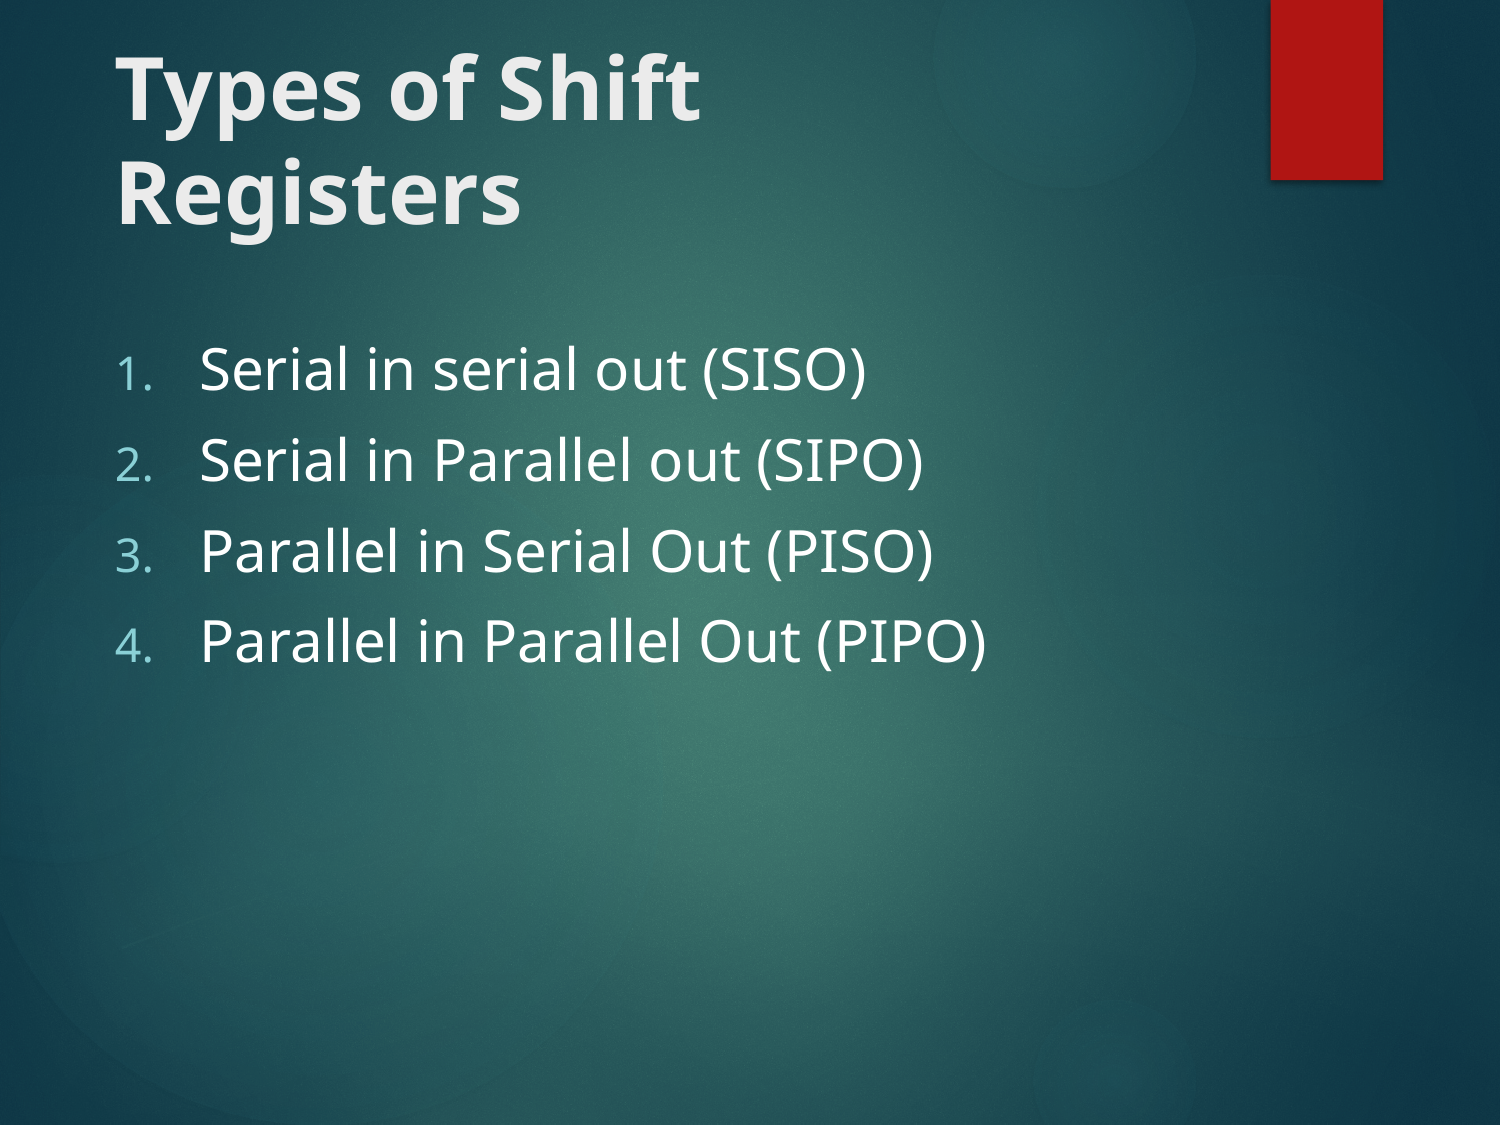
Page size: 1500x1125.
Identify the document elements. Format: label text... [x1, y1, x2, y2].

list Serial in serial out (SISO) Serial in Parallel out (SIPO) Parallel in Serial Out (PISO) Parallel in Parallel Out (PIPO) [99, 324, 1338, 991]
title Types of Shift Registers [99, 24, 1142, 175]
